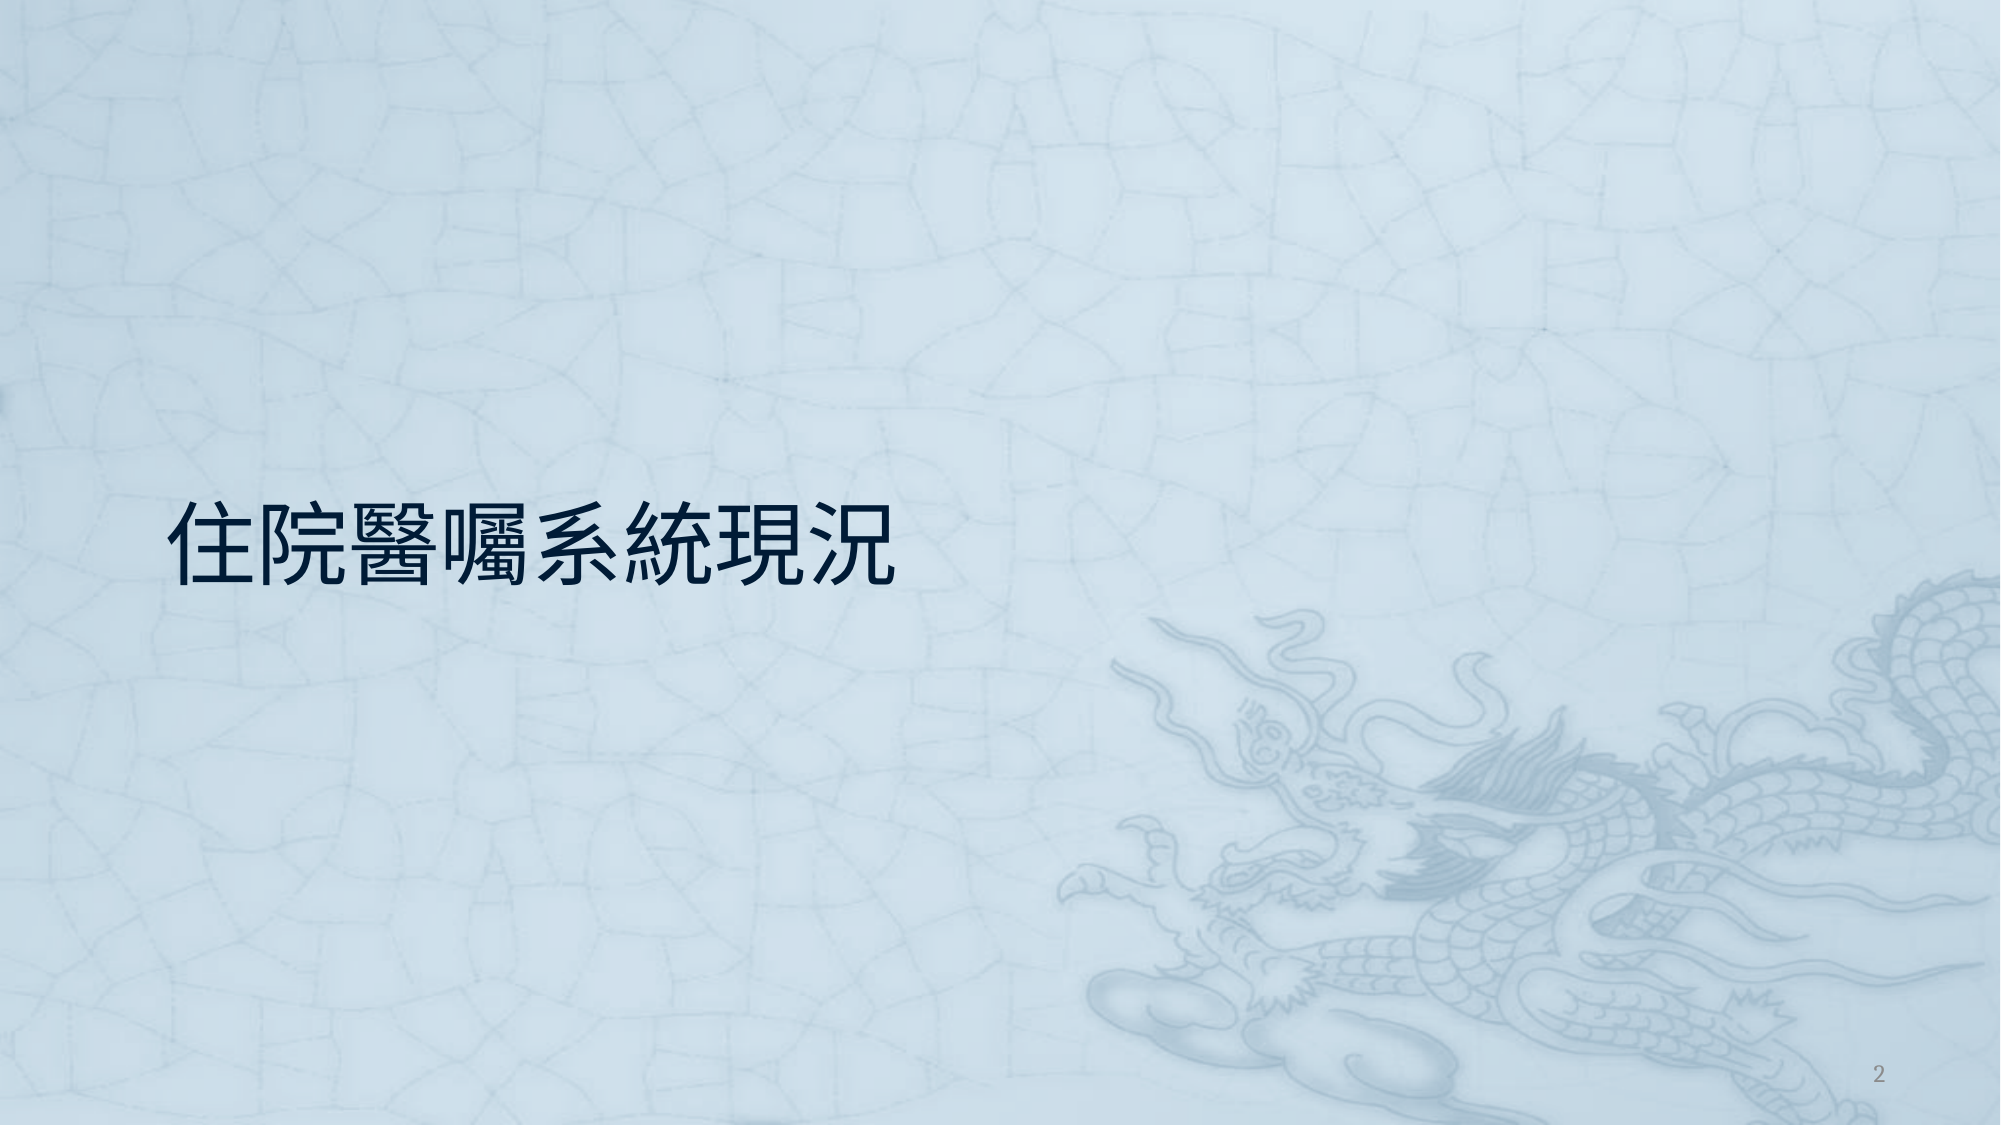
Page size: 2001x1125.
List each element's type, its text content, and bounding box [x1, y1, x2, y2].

slide_number 2 [1433, 1042, 1900, 1103]
title 住院醫囑系統現況 [150, 479, 1850, 704]
